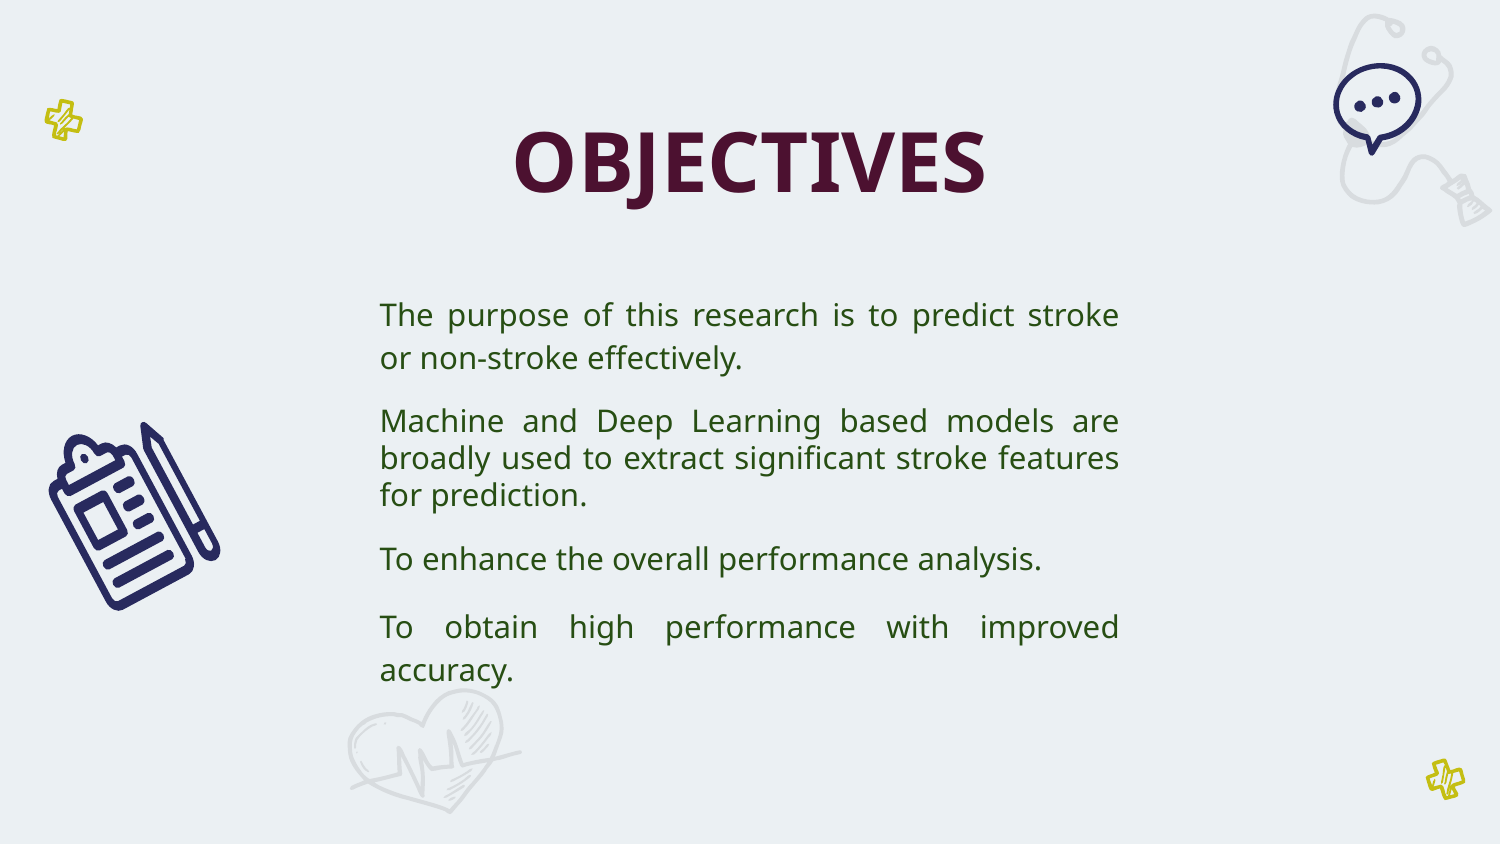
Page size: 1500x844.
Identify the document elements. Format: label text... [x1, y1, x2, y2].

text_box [1333, 62, 1425, 153]
title OBJECTIVES [411, 94, 1089, 212]
list The purpose of this research is to predict stroke or non-stroke effectively. Machine and Deep Learning based models are broadly used to extract significant stroke features for prediction. To enhance the overall performance analysis. To obtain high performance with improved accuracy. [364, 274, 1136, 712]
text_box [63, 417, 193, 596]
